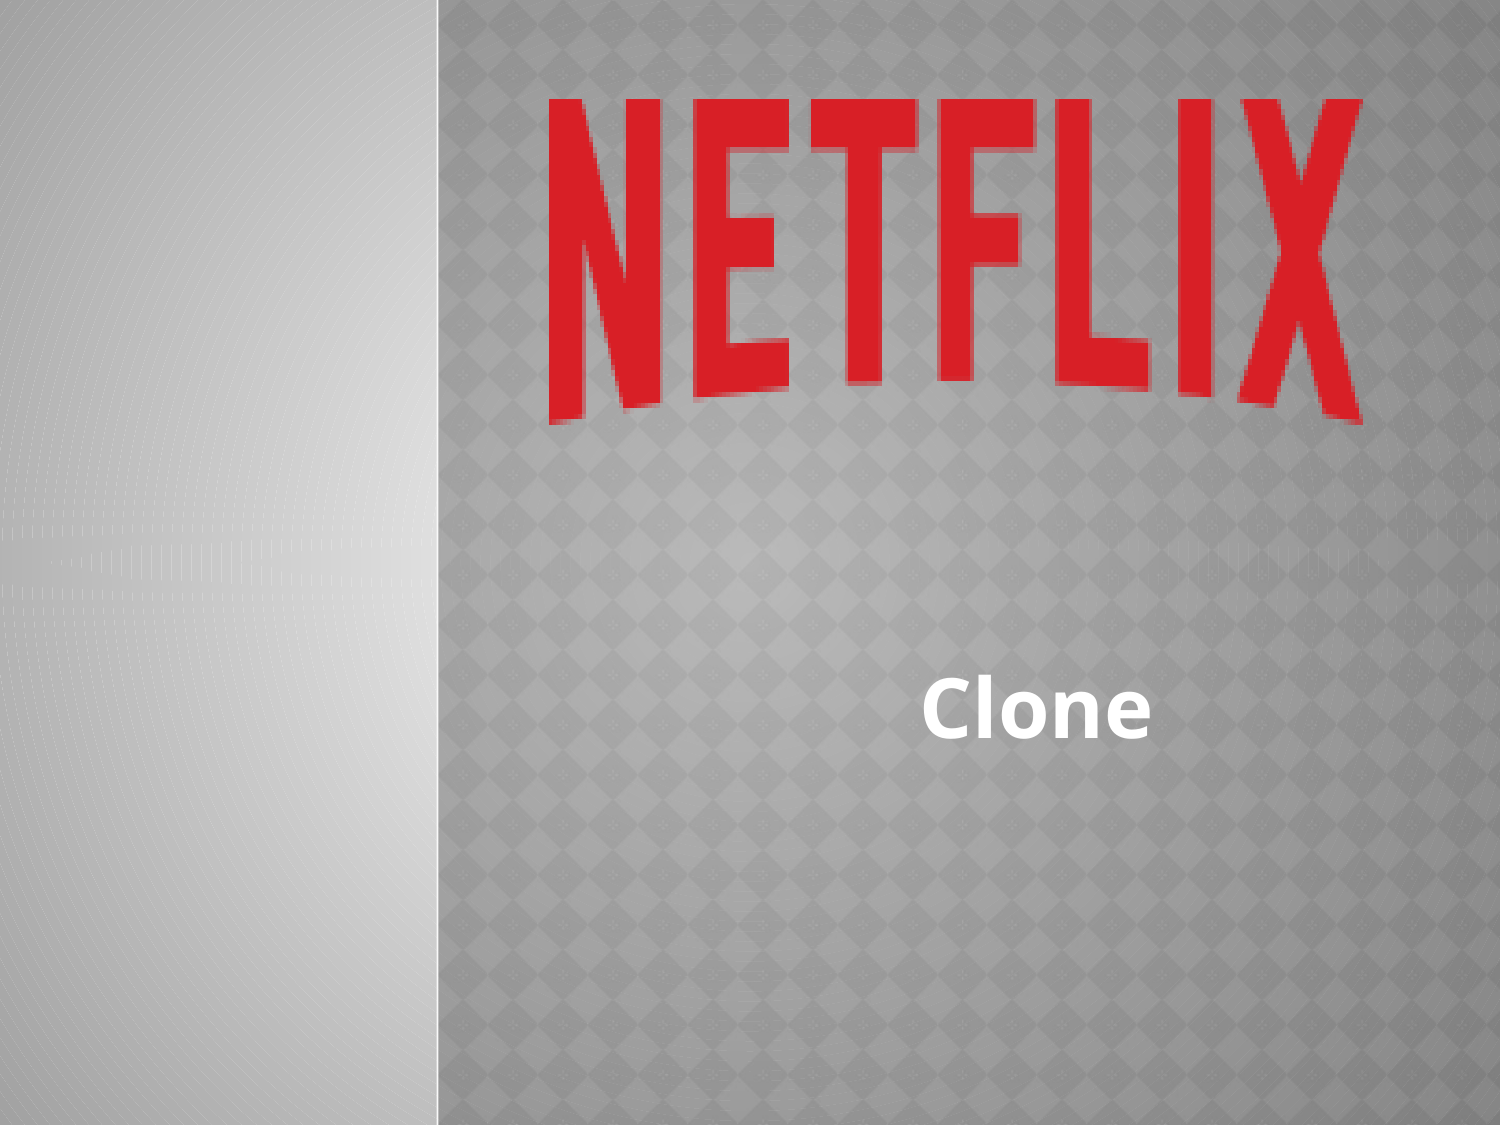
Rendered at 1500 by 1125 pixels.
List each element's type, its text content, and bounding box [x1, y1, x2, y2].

picture [549, 99, 1363, 426]
subtitle Clone [550, 580, 1390, 762]
